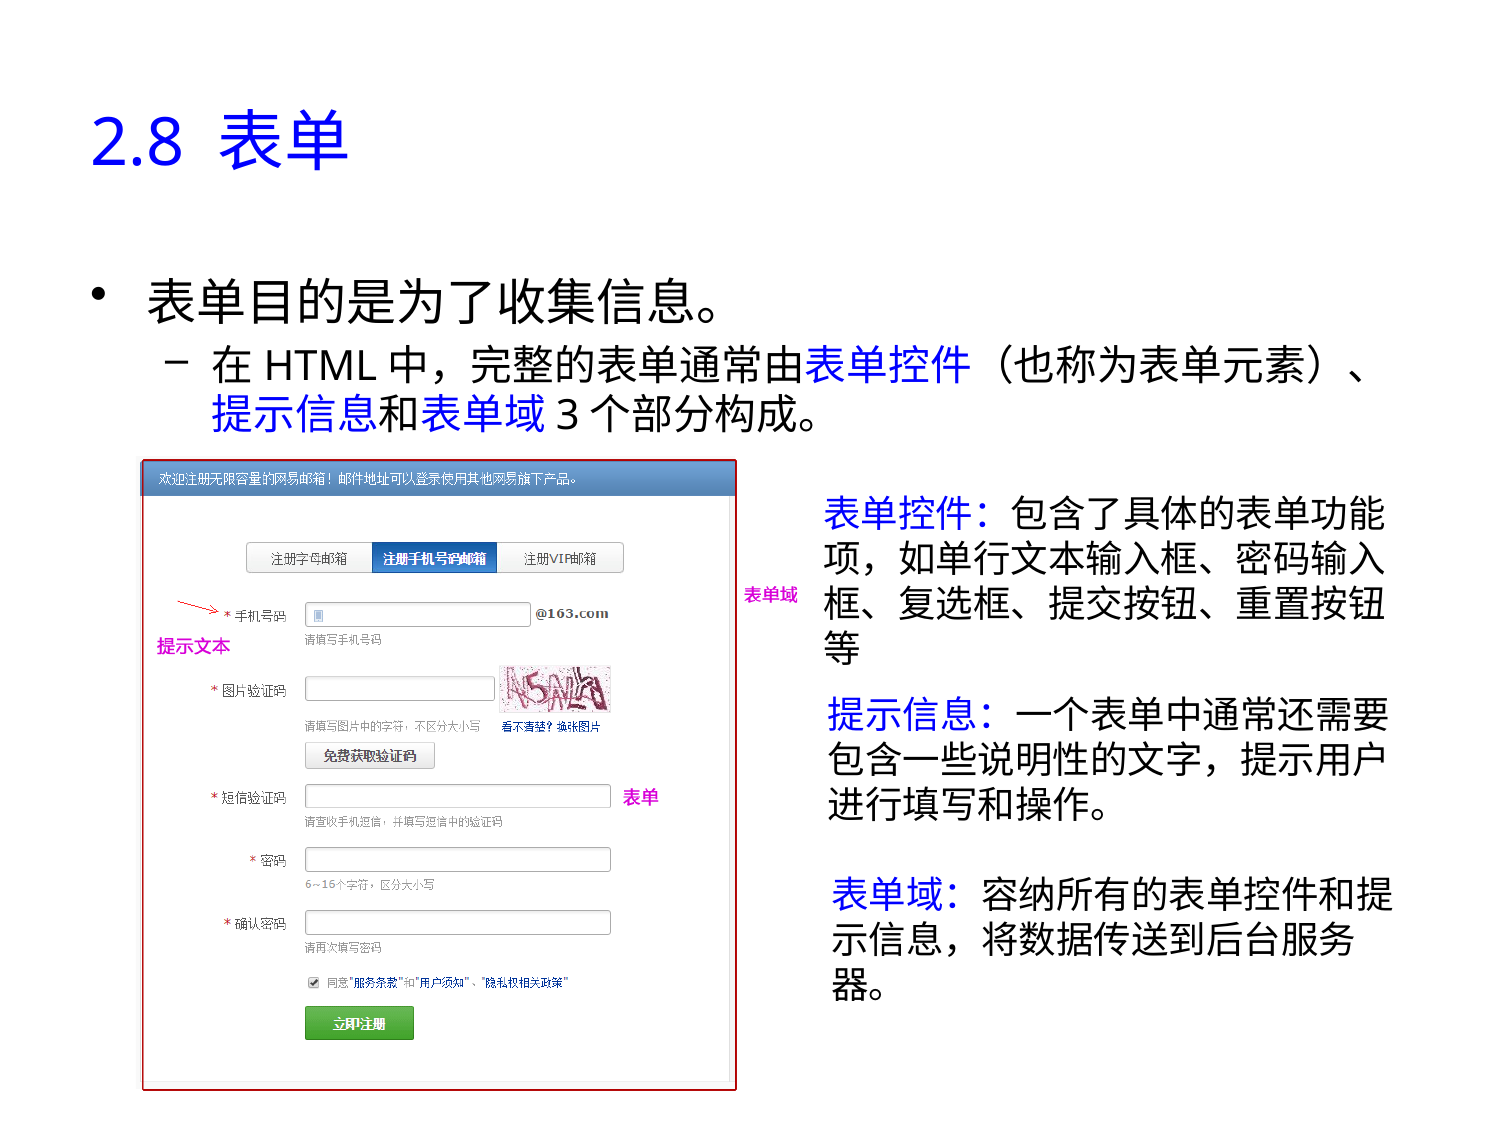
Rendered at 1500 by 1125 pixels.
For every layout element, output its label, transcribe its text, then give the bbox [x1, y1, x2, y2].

picture [135, 455, 798, 1108]
list 表单目的是为了收集信息。 在HTML中，完整的表单通常由表单控件（也称为表单元素）、提示信息和表单域3个部分构成。 [75, 262, 1425, 1005]
text_box 表单域：容纳所有的表单控件和提示信息，将数据传送到后台服务器。 [816, 863, 1433, 1014]
text_box 表单控件：包含了具体的表单功能项，如单行文本输入框、密码输入框、复选框、提交按钮、重置按钮等 [808, 482, 1425, 677]
text_box 提示信息：一个表单中通常还需要包含一些说明性的文字，提示用户进行填写和操作。 [813, 683, 1430, 833]
title 2.8 表单 [75, 45, 1425, 233]
